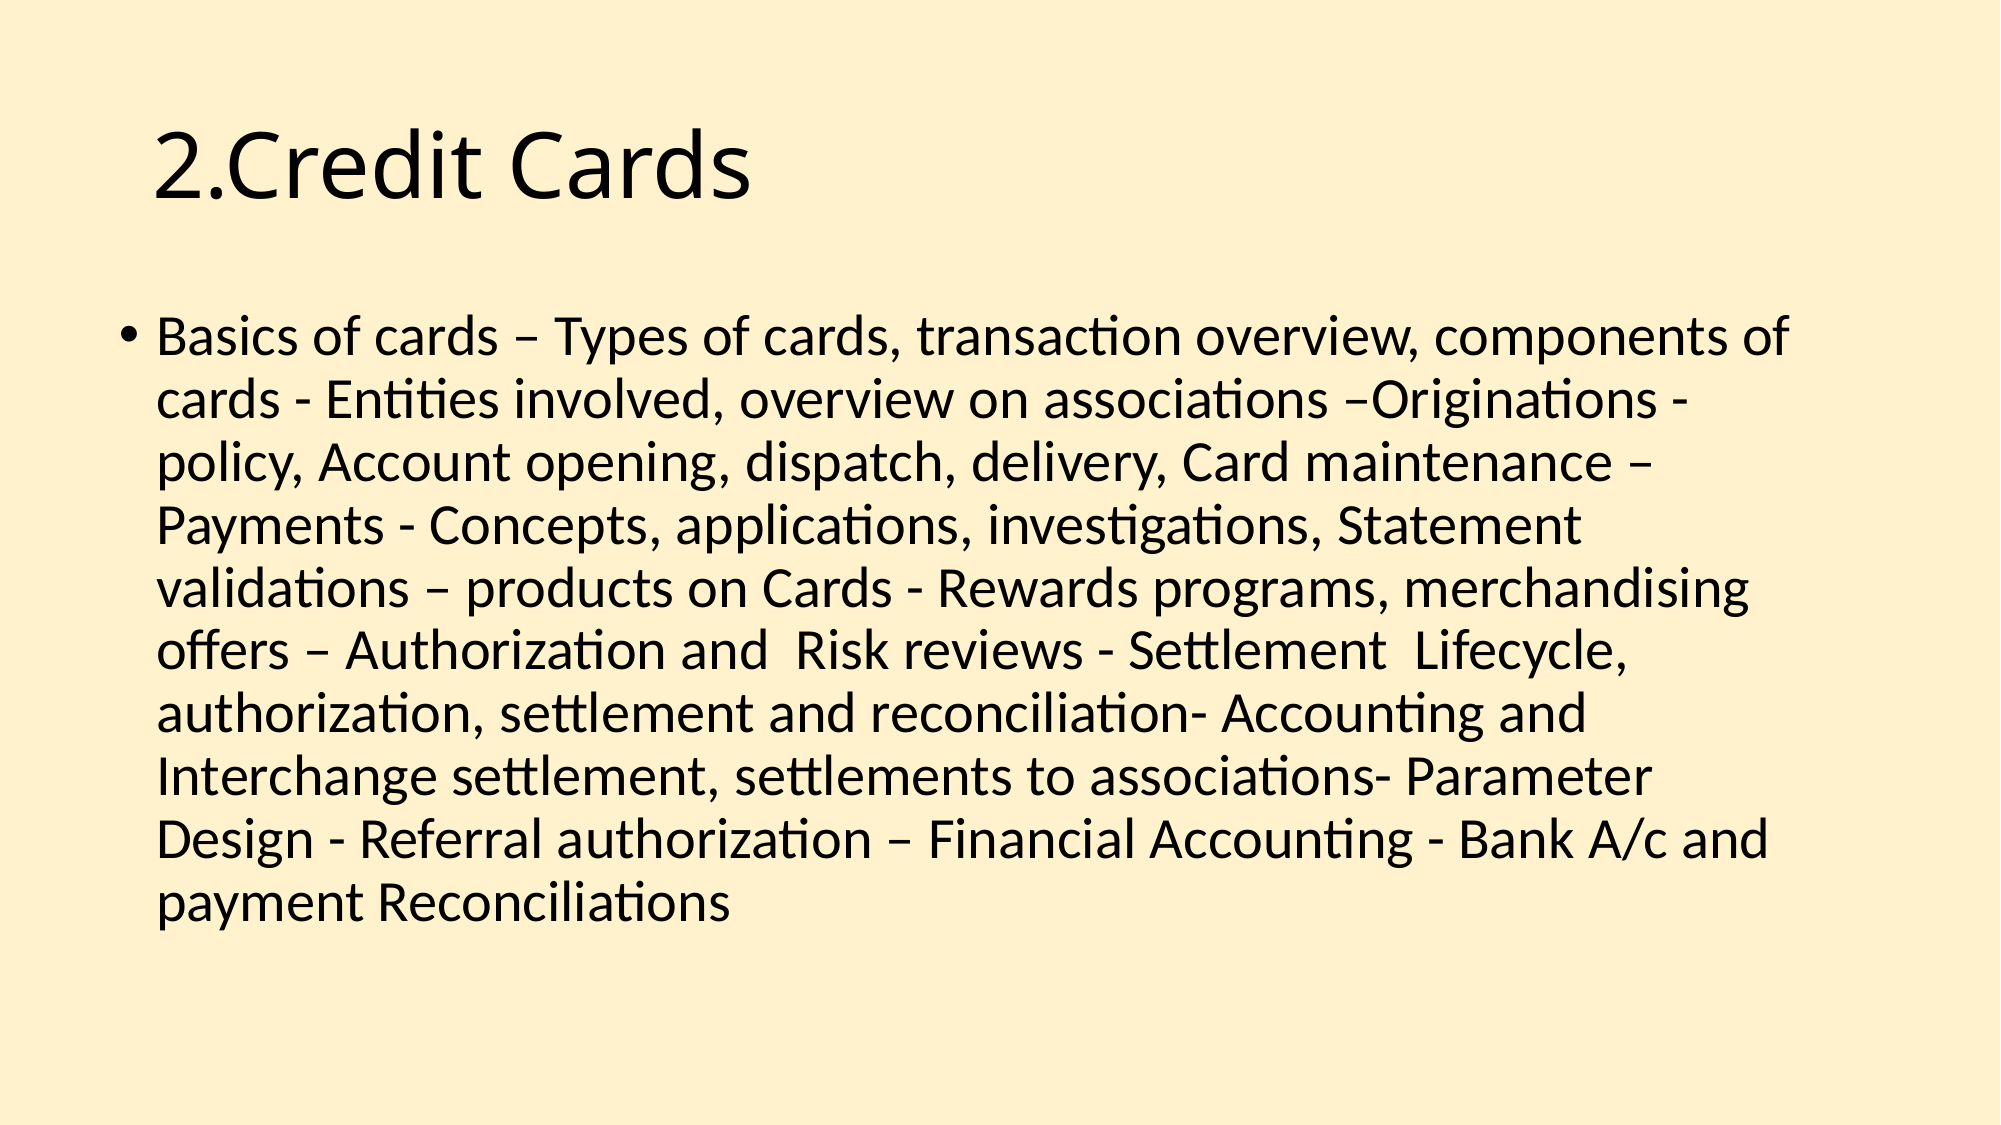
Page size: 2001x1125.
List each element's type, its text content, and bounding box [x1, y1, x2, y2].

title 2.Credit Cards [137, 59, 1863, 278]
list Basics of cards – Types of cards, transaction overview, components of cards - Entities involved, overview on associations –Originations - policy, Account opening, dispatch, delivery, Card maintenance – Payments - Concepts, applications, investigations, Statement validations – products on Cards - Rewards programs, merchandising offers – Authorization and Risk reviews - Settlement Lifecycle, authorization, settlement and reconciliation- Accounting and Interchange settlement, settlements to associations- Parameter Design - Referral authorization – Financial Accounting - Bank A/c and payment Reconciliations [103, 297, 1829, 1012]
